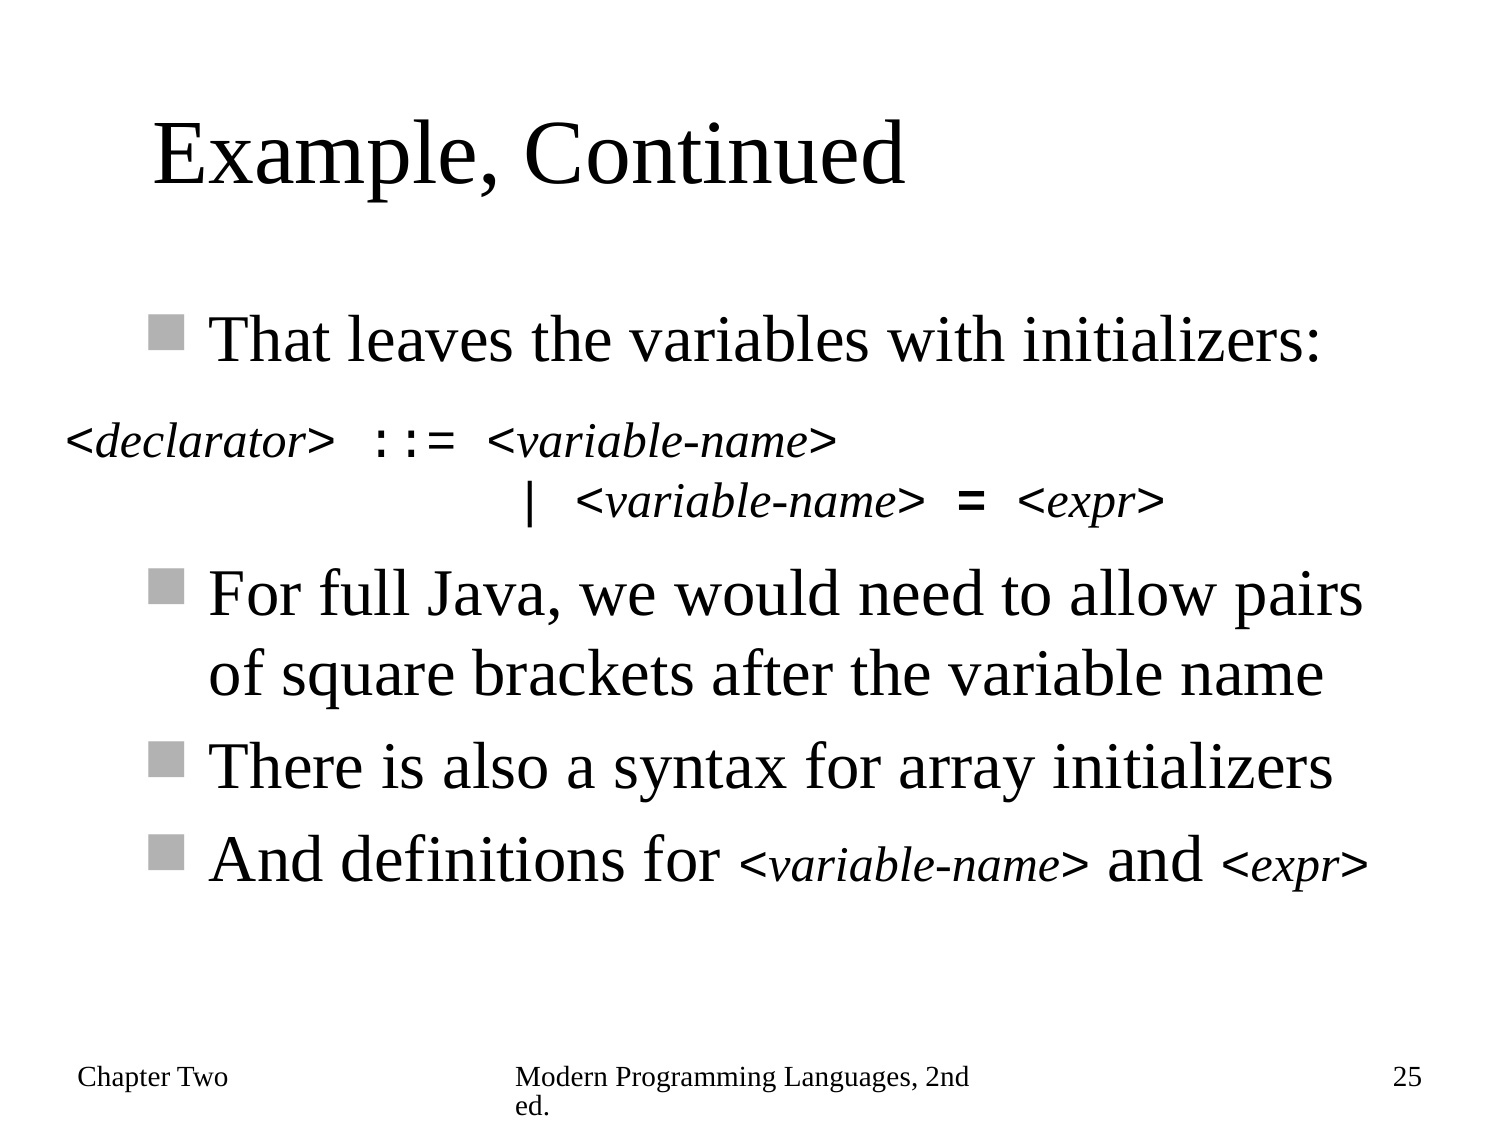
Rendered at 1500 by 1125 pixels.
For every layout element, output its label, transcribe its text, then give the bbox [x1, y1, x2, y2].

list That leaves the variables with initializers: For full Java, we would need to allow pairs of square brackets after the variable name There is also a syntax for array initializers And definitions for <variable-name> and <expr> [137, 535, 1413, 1038]
list That leaves the variables with initializers: For full Java, we would need to allow pairs of square brackets after the variable name There is also a syntax for array initializers And definitions for <variable-name> and <expr> [137, 287, 1413, 399]
slide_number 25 [1124, 1036, 1438, 1113]
title Example, Continued [137, 56, 1413, 238]
footer Modern Programming Languages, 2nd ed. [499, 1036, 1001, 1113]
slide_number Chapter Two [62, 1036, 401, 1113]
text_box <declarator> ::= <variable-name> | <variable-name> = <expr> [49, 399, 1413, 535]
